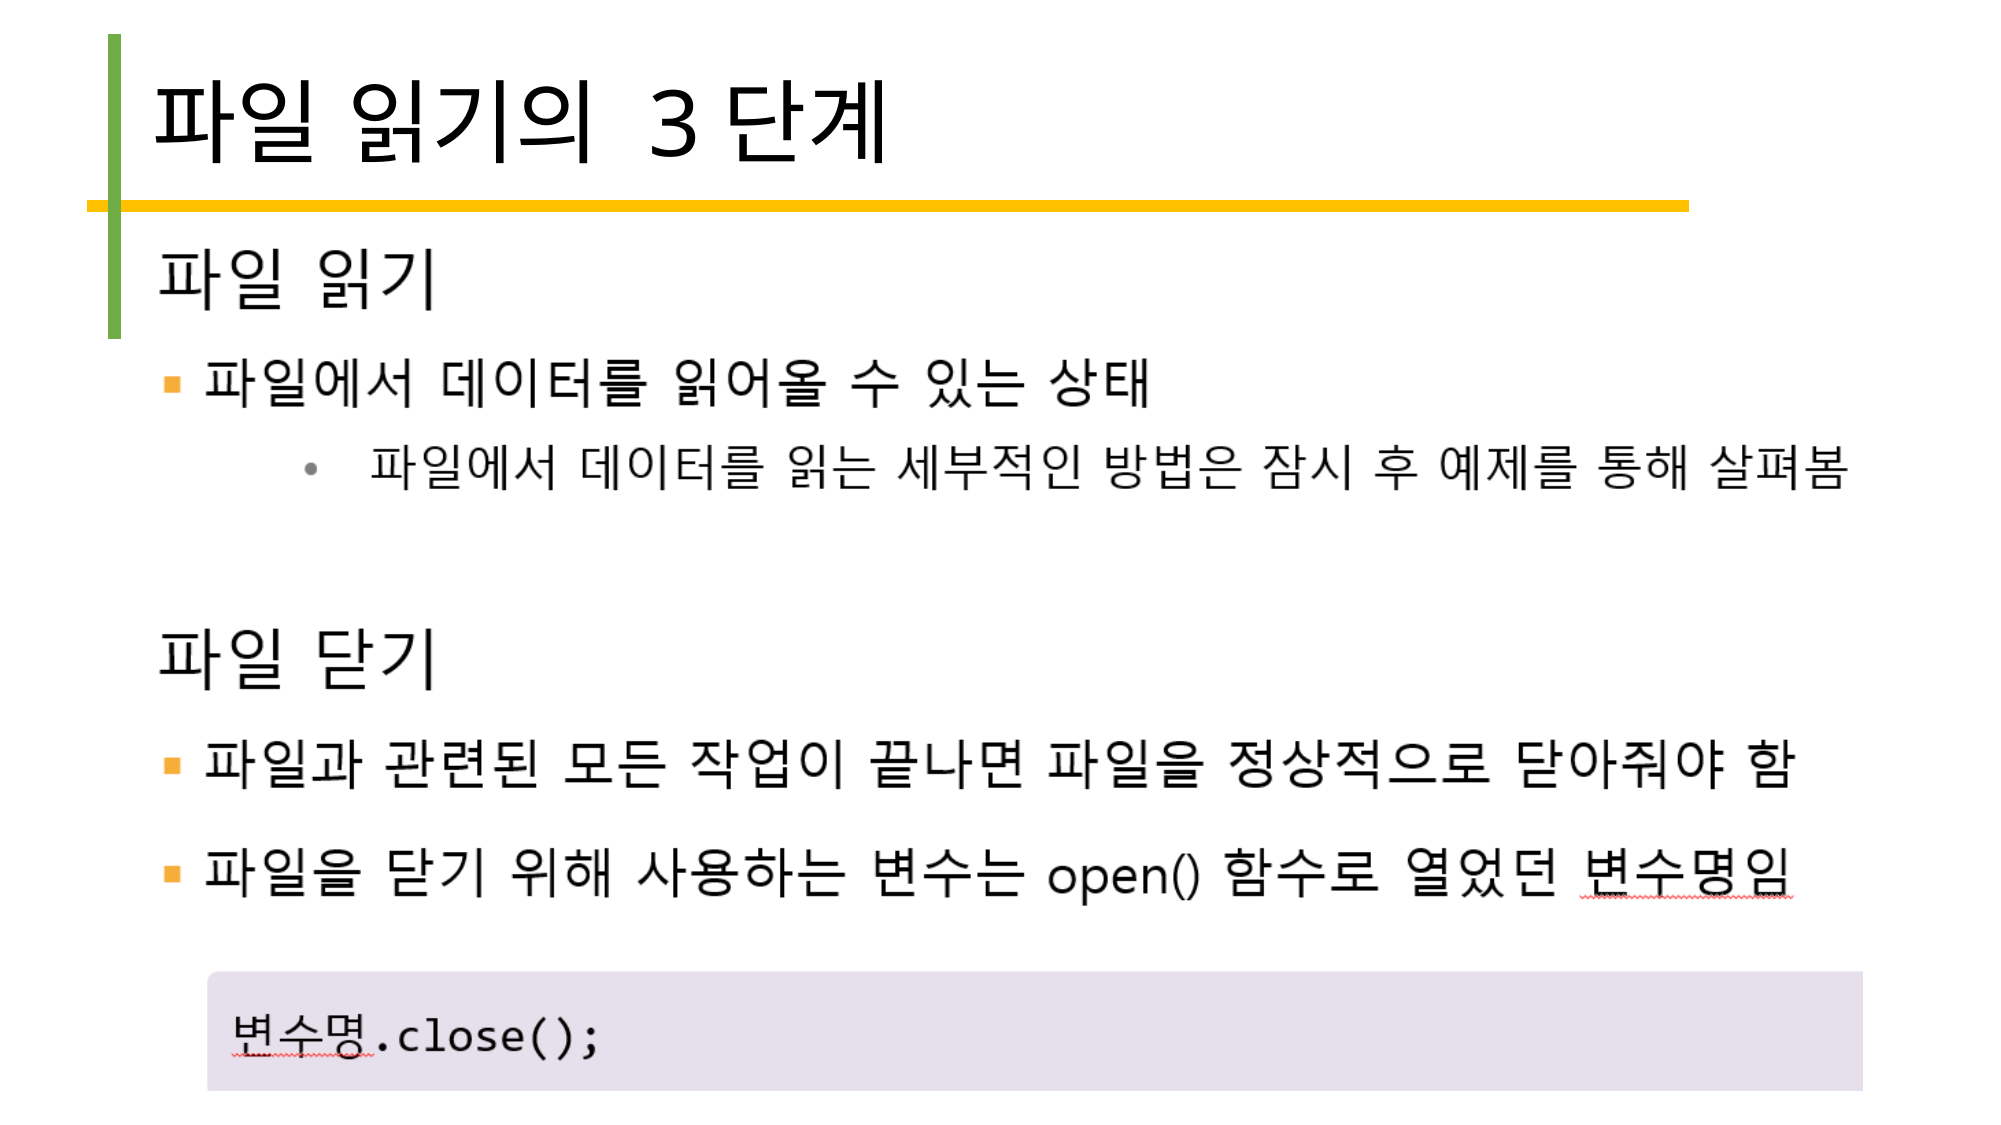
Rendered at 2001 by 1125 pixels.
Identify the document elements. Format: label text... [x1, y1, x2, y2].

title 파일 읽기의 3단계 [137, 37, 1863, 216]
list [154, 238, 1863, 1091]
